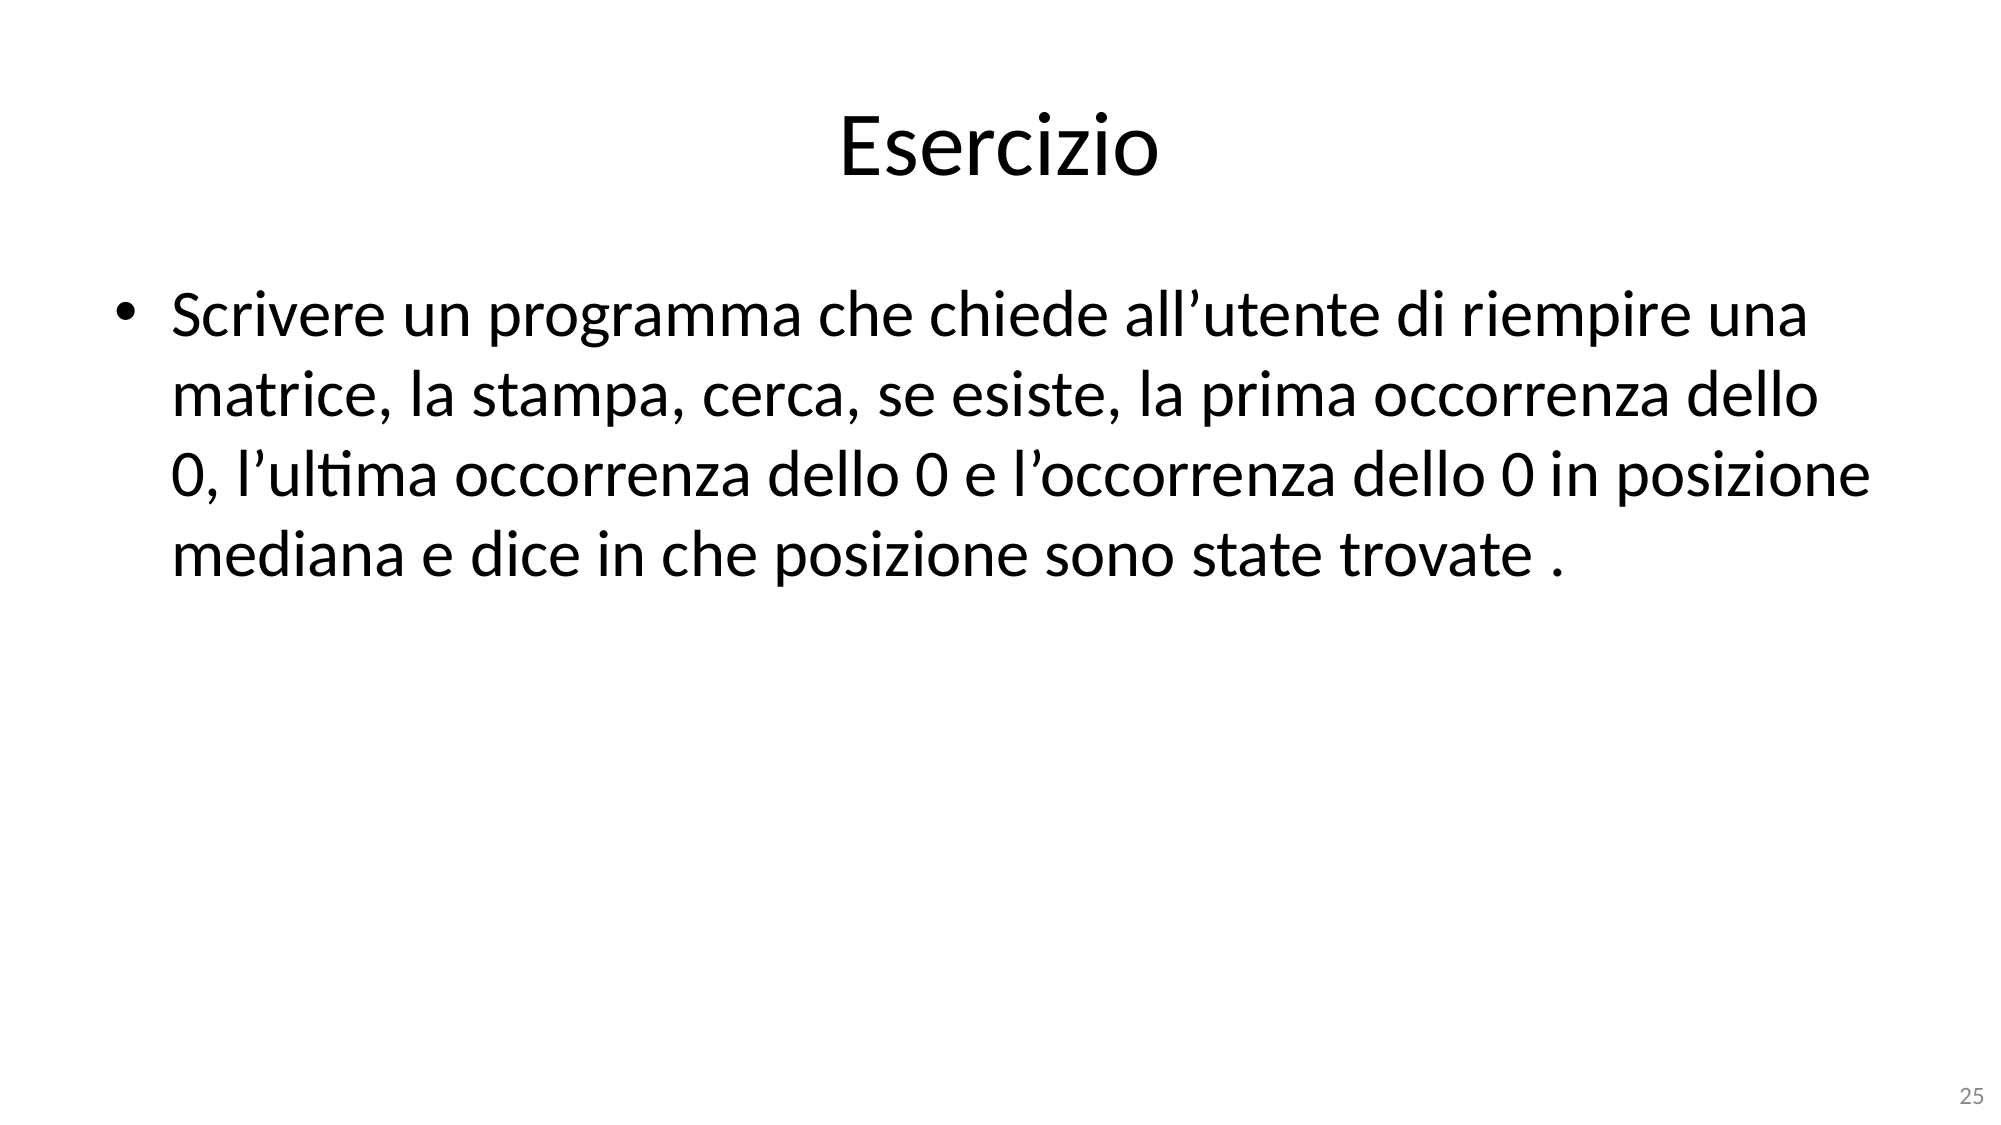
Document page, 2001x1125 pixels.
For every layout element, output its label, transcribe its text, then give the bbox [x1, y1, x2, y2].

title Esercizio [99, 45, 1900, 233]
list Scrivere un programma che chiede all’utente di riempire una matrice, la stampa, cerca, se esiste, la prima occorrenza dello 0, l’ultima occorrenza dello 0 e l’occorrenza dello 0 in posizione mediana e dice in che posizione sono state trovate . [99, 262, 1900, 1005]
slide_number 25 [1533, 1065, 2000, 1125]
